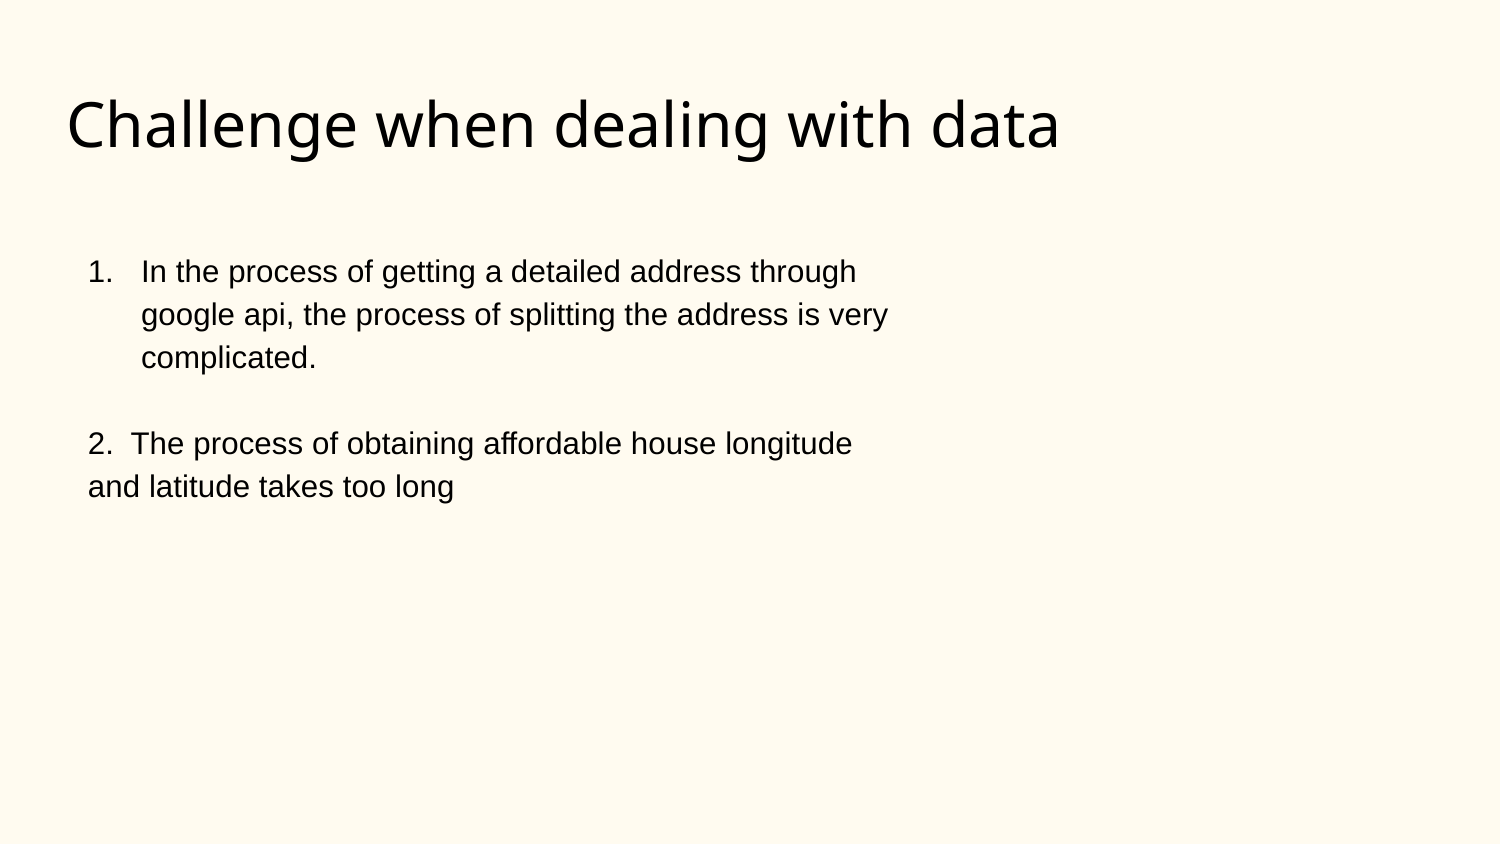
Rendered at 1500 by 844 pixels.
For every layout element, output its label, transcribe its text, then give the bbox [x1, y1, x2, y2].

list In the process of getting a detailed address through google api, the process of splitting the address is very complicated. 2. The process of obtaining affordable house longitude and latitude takes too long [51, 230, 907, 788]
title Challenge when dealing with data [51, 69, 1449, 171]
